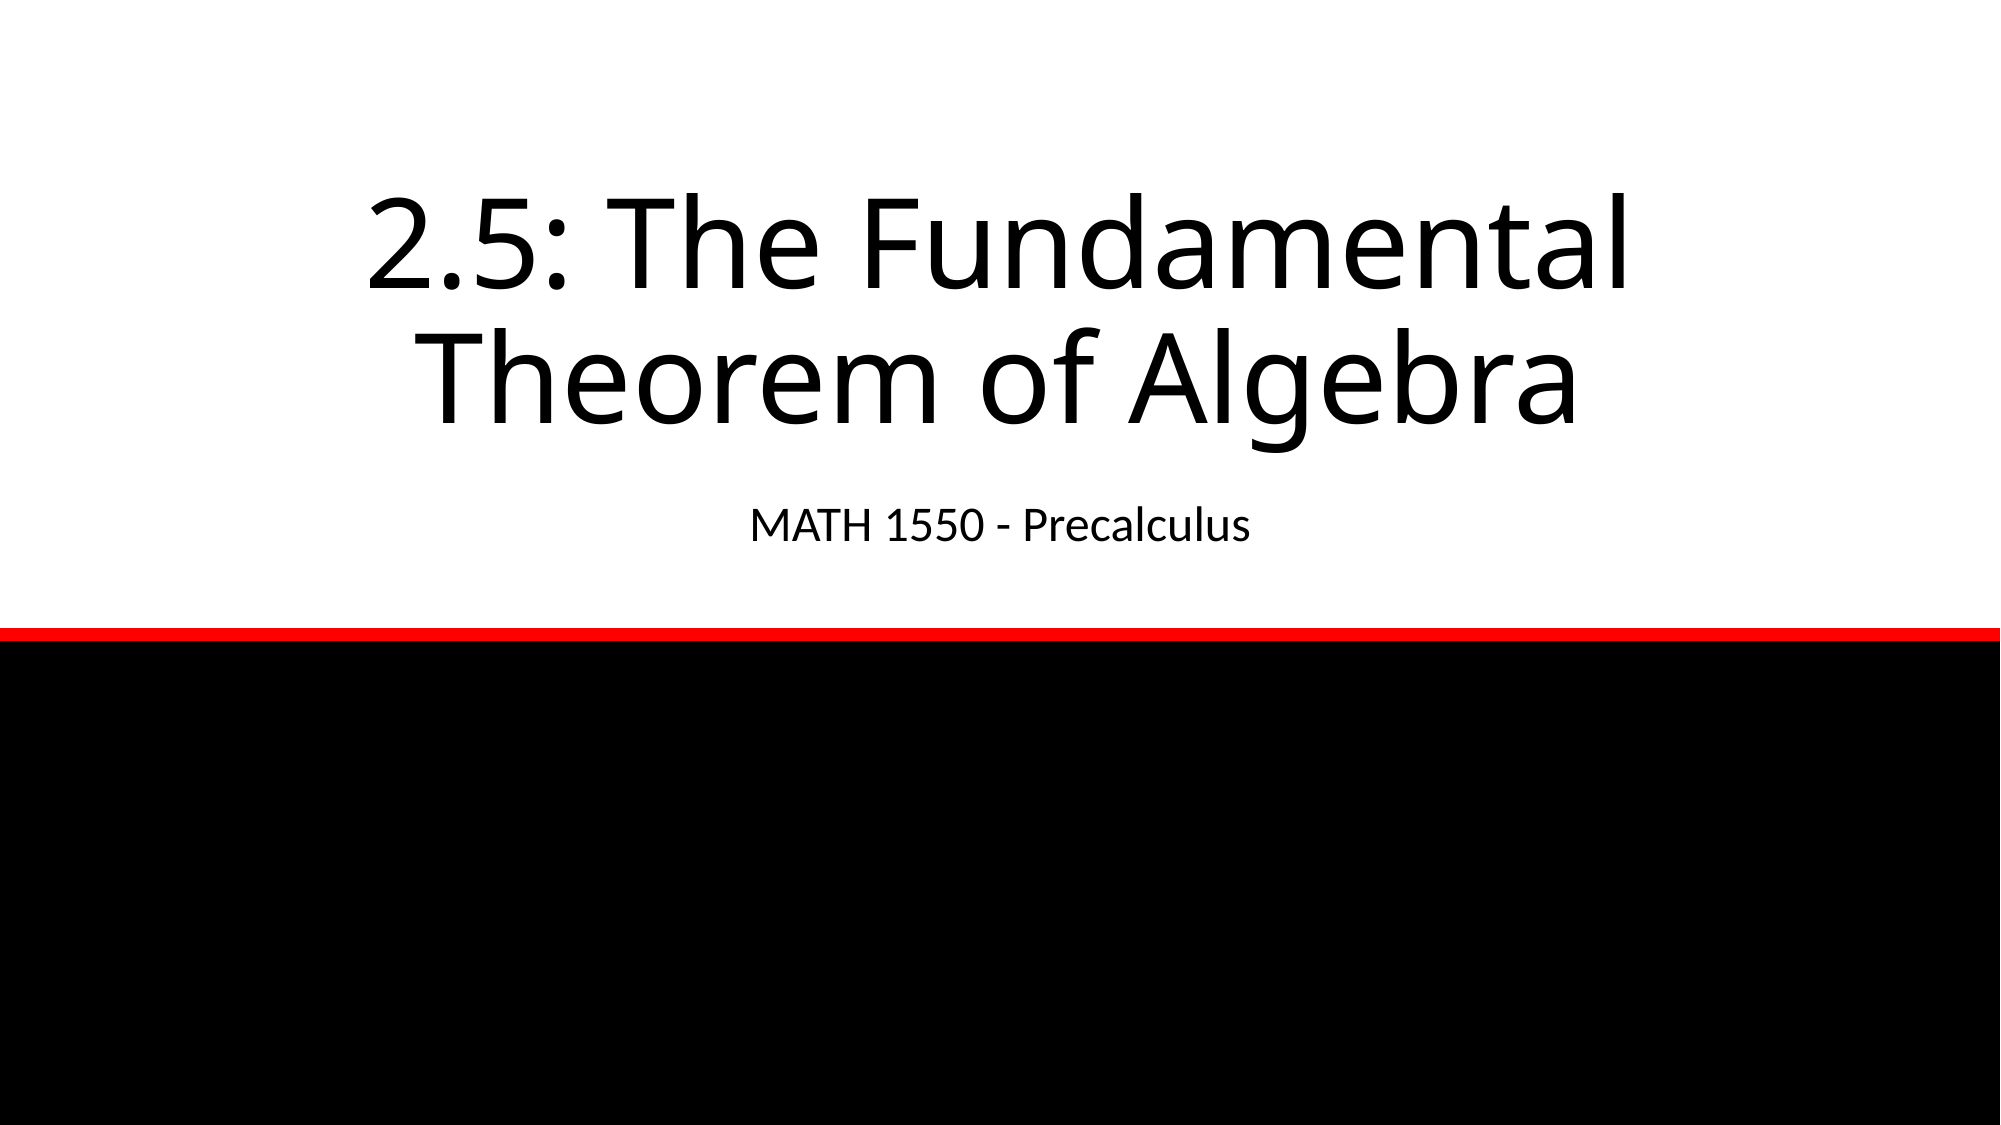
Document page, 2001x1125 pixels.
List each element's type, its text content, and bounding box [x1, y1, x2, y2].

text_box [0, 641, 2000, 1125]
subtitle MATH 1550 - Precalculus [249, 490, 1750, 628]
title 2.5: The Fundamental Theorem of Algebra [249, 66, 1750, 459]
